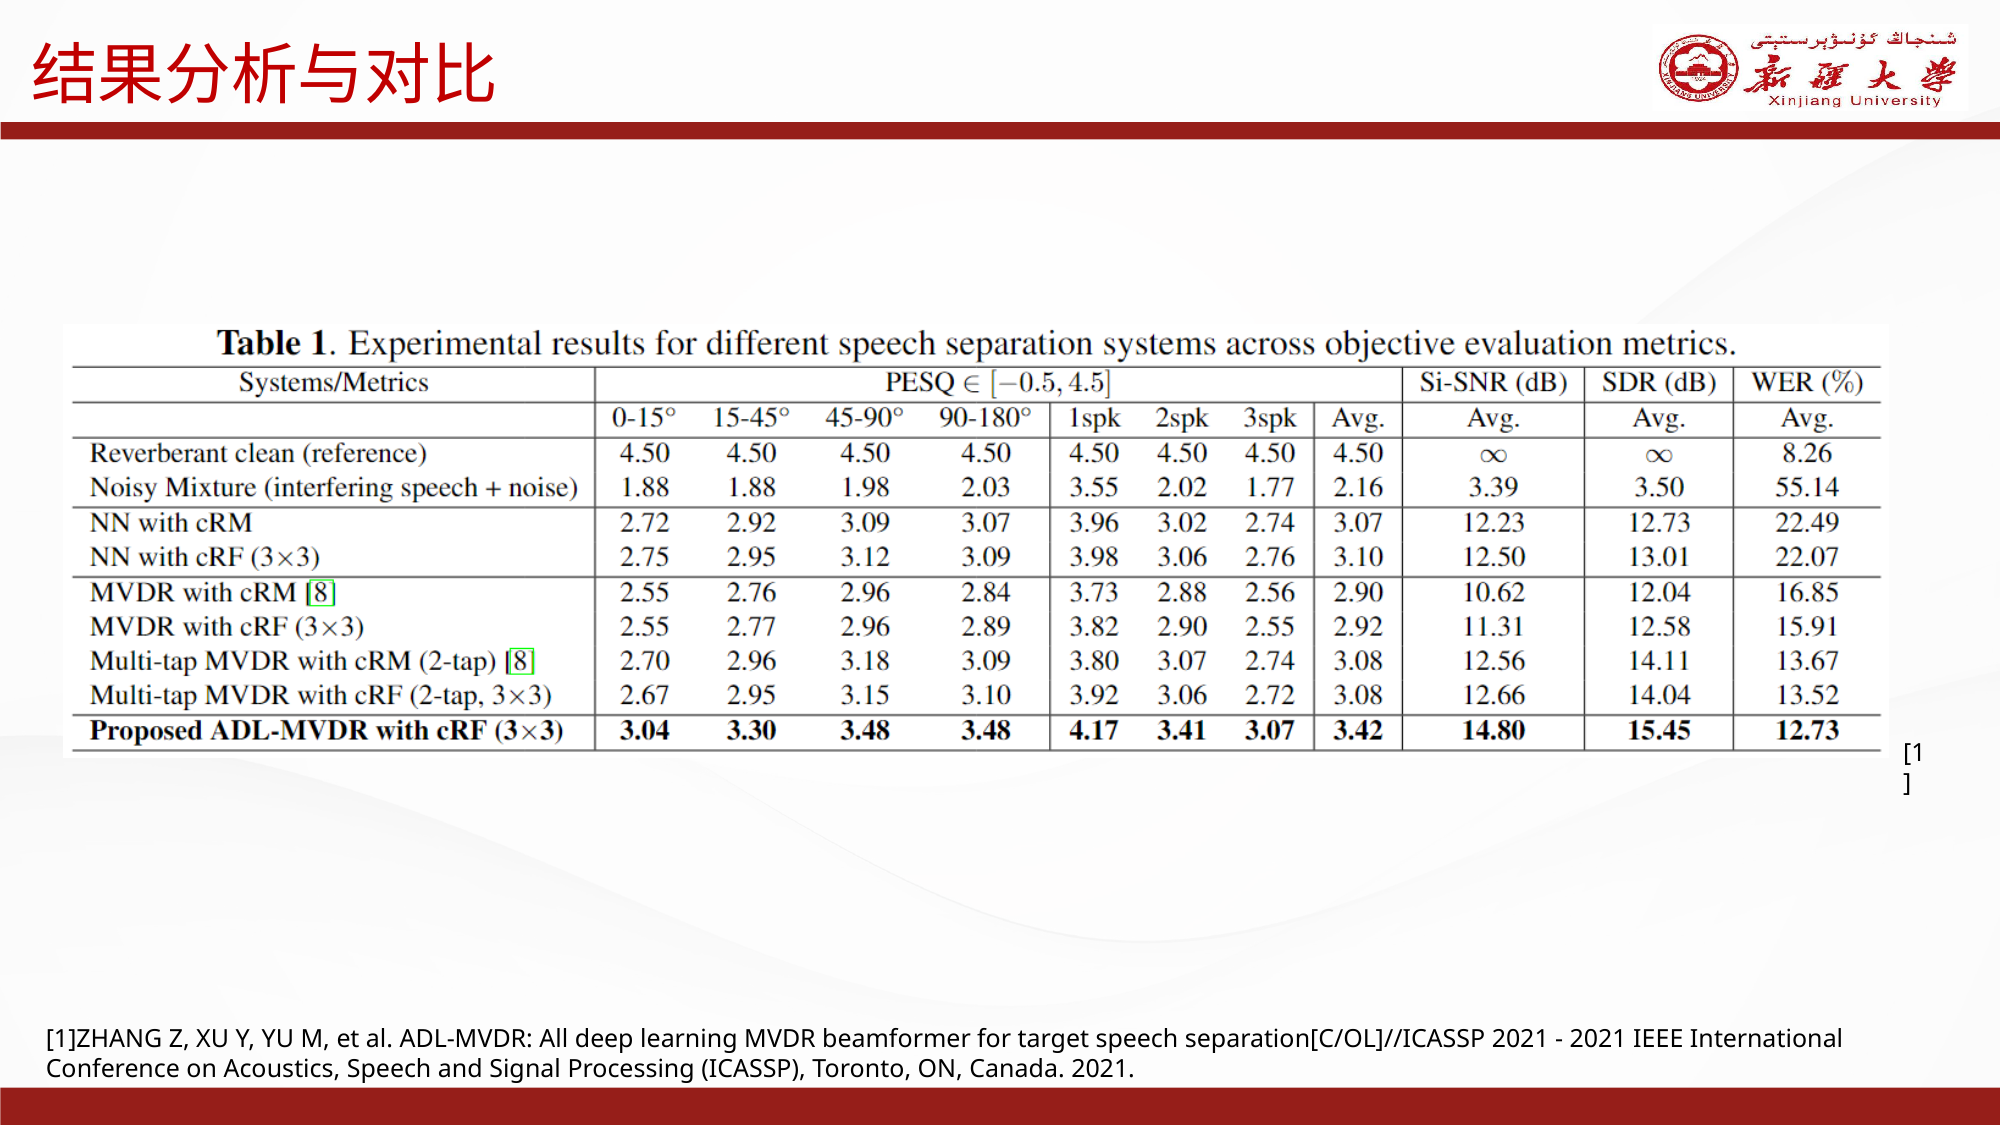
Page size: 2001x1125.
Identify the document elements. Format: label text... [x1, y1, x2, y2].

text_box [0, 1086, 2000, 1125]
text_box [0, 121, 2000, 140]
text_box [1] [1888, 729, 1948, 805]
text_box 结果分析与对比 [31, 24, 1611, 113]
text_box [1]ZHANG Z, XU Y, YU M, et al. ADL-MVDR: All deep learning MVDR beamformer for target speech separation[C/OL]//ICASSP 2021 - 2021 IEEE International Conference on Acoustics, Speech and Signal Processing (ICASSP), Toronto, ON, Canada. 2021. [31, 1015, 1898, 1079]
picture [0, 0, 2000, 121]
picture [0, 140, 2000, 1086]
